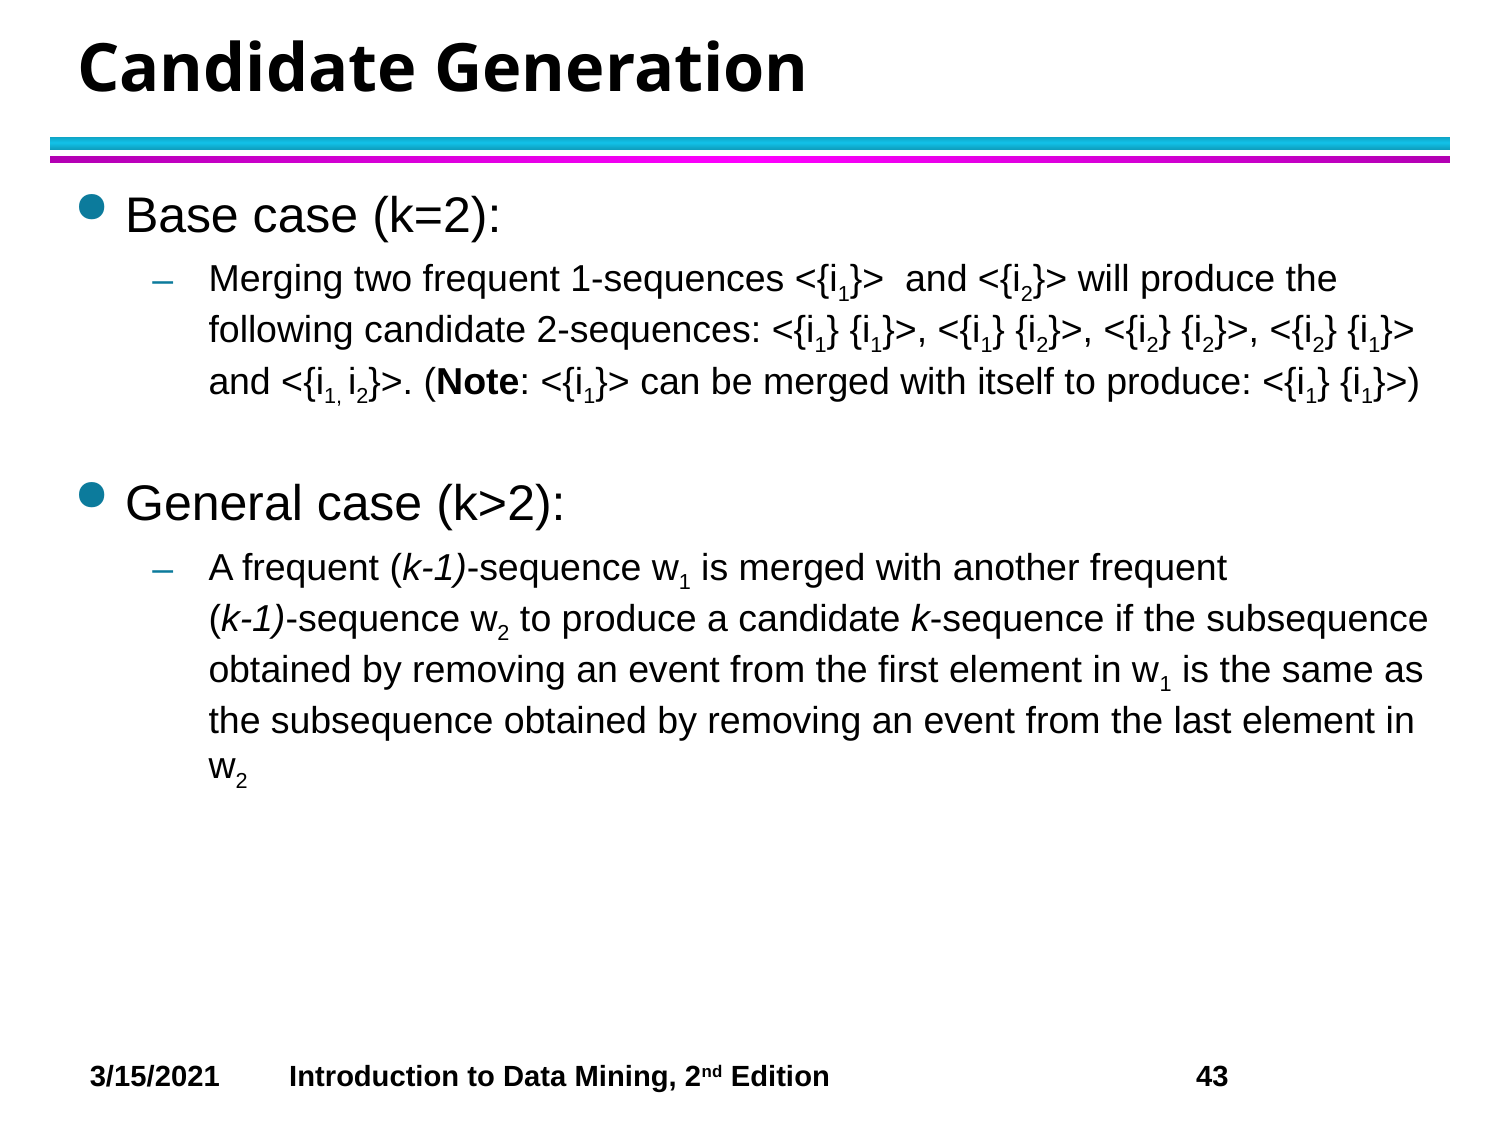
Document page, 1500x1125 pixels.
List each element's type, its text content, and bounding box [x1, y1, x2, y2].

list Base case (k=2): Merging two frequent 1-sequences <{i1}> and <{i2}> will produce the following candidate 2-sequences: <{i1} {i1}>, <{i1} {i2}>, <{i2} {i2}>, <{i2} {i1}> and <{i1, i2}>. (Note: <{i1}> can be merged with itself to produce: <{i1} {i1}>) General case (k>2): A frequent (k-1)-sequence w1 is merged with another frequent (k-1)-sequence w2 to produce a candidate k-sequence if the subsequence obtained by removing an event from the first element in w1 is the same as the subsequence obtained by removing an event from the last element in w2 [62, 174, 1475, 1025]
title Candidate Generation [62, 24, 1421, 113]
